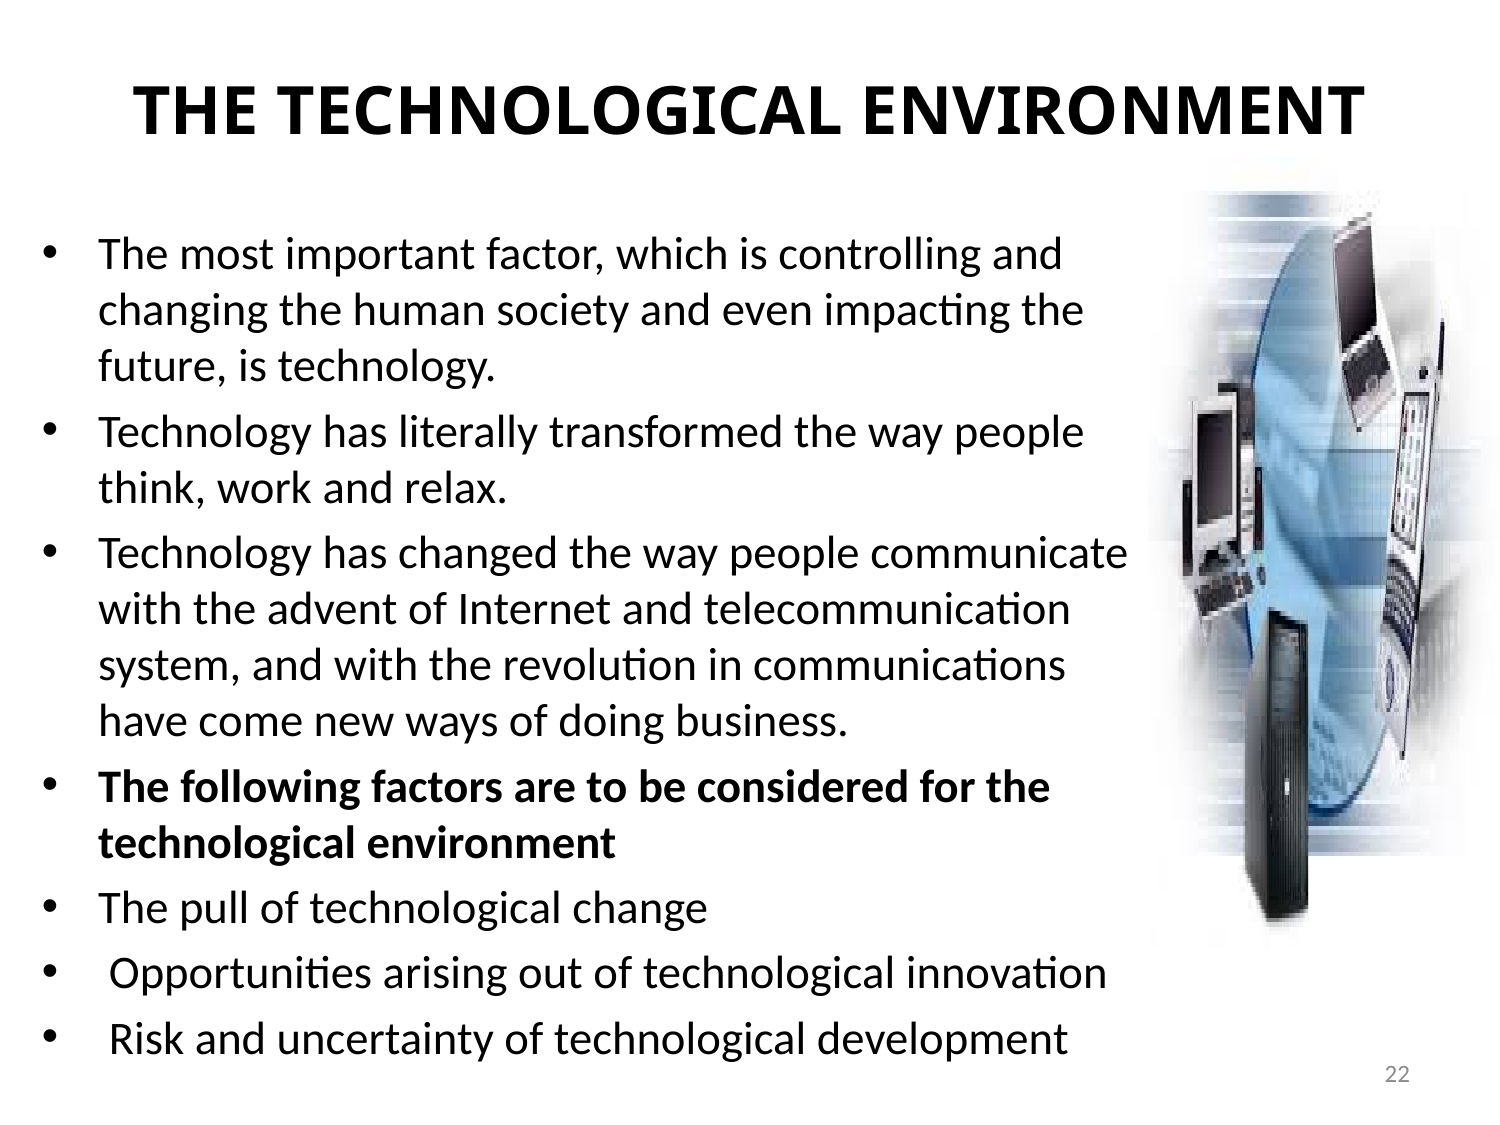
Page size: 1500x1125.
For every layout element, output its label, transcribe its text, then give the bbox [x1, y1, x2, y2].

list The most important factor, which is controlling and changing the human society and even impacting the future, is technology. Technology has literally transformed the way people think, work and relax. Technology has changed the way people communicate with the advent of Internet and telecommunication system, and with the revolution in communications have come new ways of doing business. The following factors are to be considered for the technological environment The pull of technological change Opportunities arising out of technological innovation Risk and uncertainty of technological development [26, 215, 1149, 1088]
picture [1148, 156, 1500, 949]
slide_number 22 [1074, 1042, 1425, 1103]
title THE TECHNOLOGICAL ENVIRONMENT [103, 59, 1397, 157]
